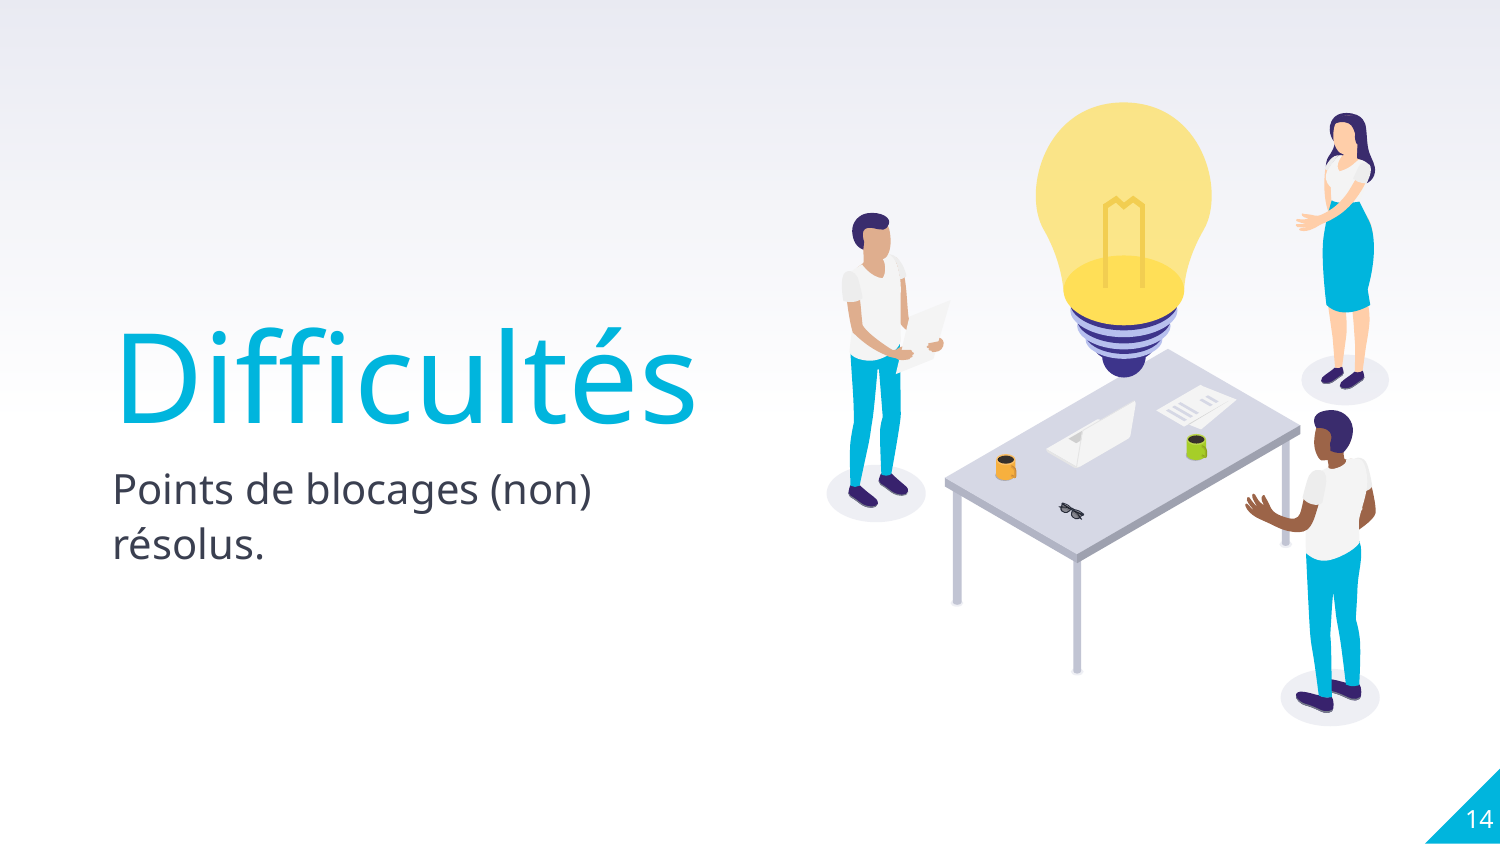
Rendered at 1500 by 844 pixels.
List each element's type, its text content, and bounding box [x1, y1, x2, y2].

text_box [826, 102, 1390, 727]
title Difficultés [112, 257, 747, 448]
slide_number ‹#› [1418, 760, 1494, 838]
subtitle Points de blocages (non) résolus. [112, 457, 747, 587]
